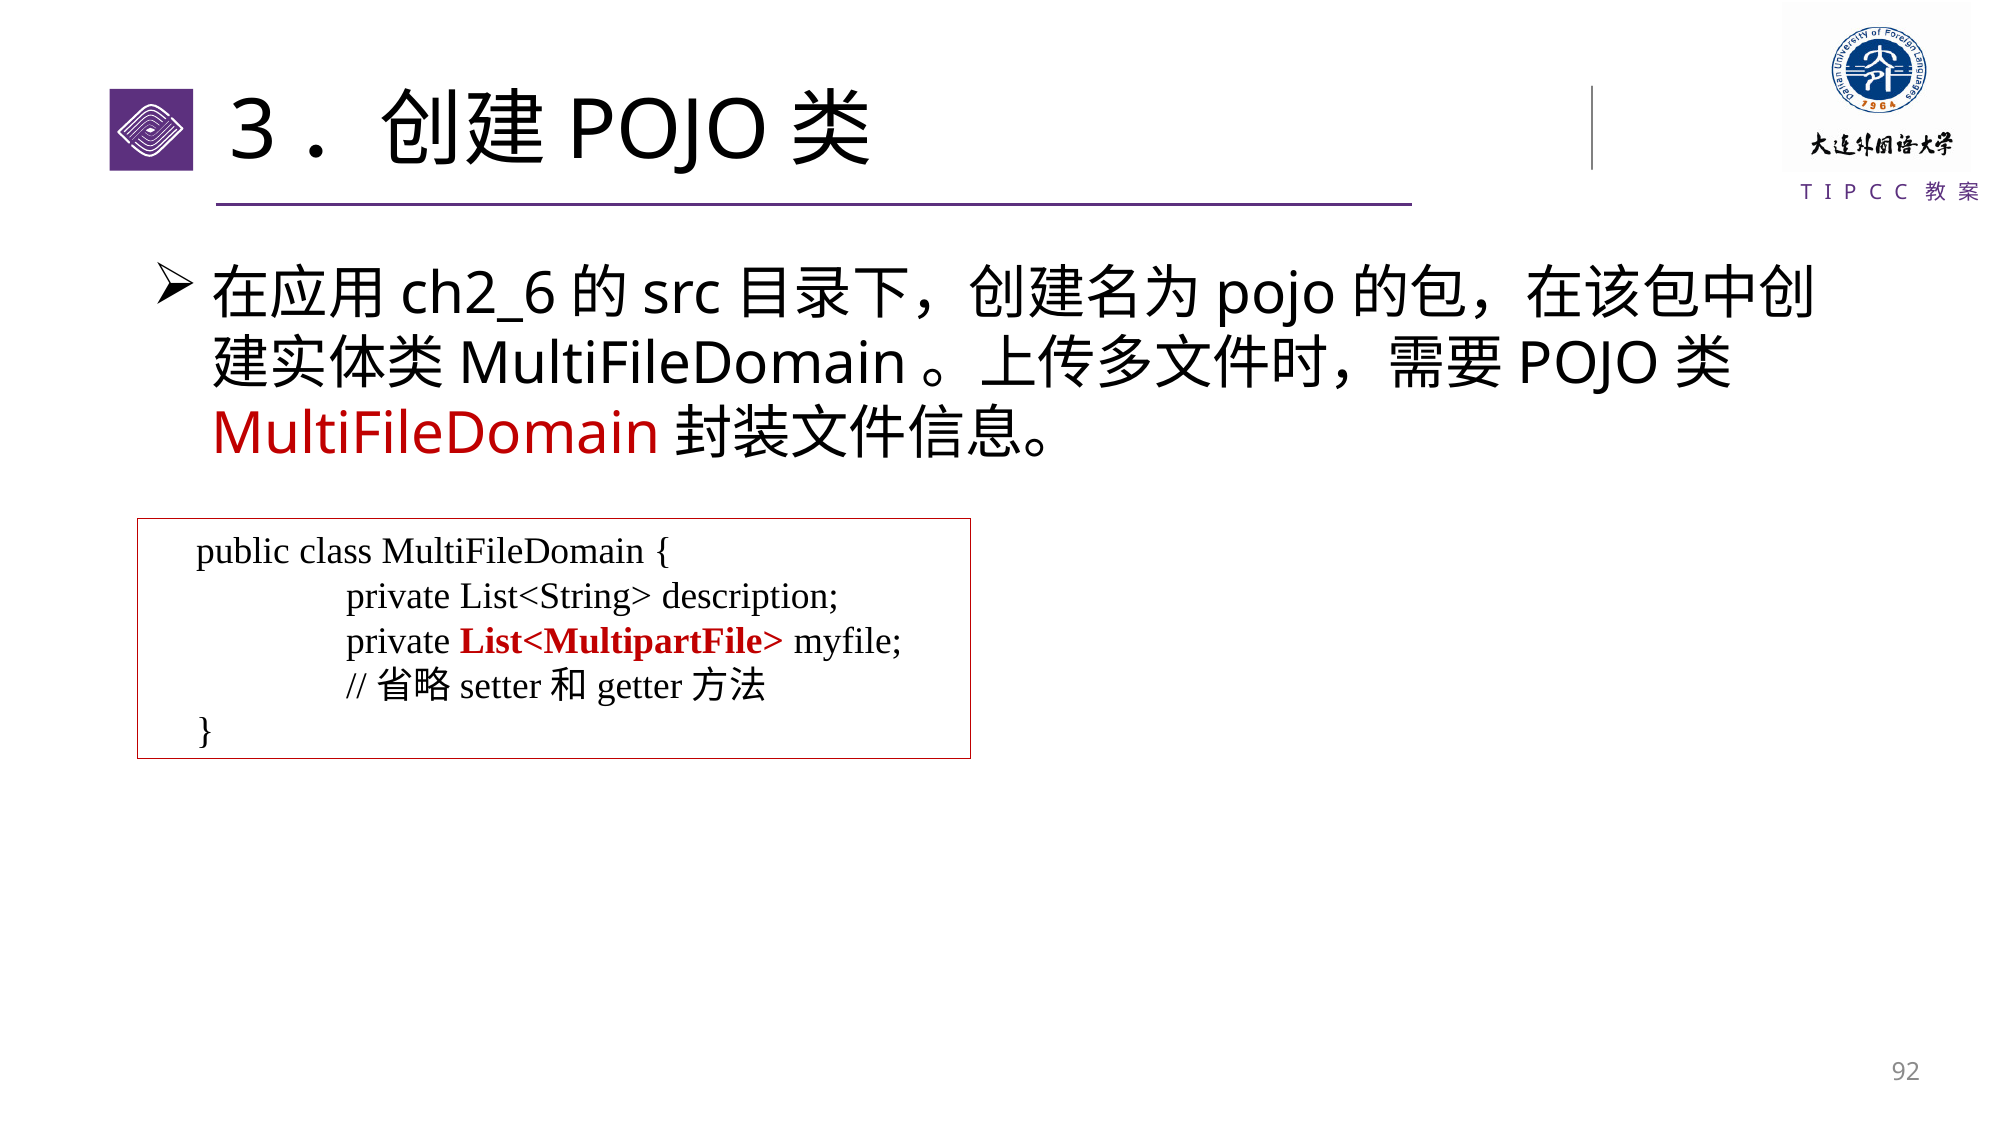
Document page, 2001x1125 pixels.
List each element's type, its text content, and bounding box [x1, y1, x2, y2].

list 在应用ch2_6的src目录下，创建名为pojo的包，在该包中创建实体类MultiFileDomain。上传多文件时，需要POJO类MultiFileDomain封装文件信息。 [137, 247, 1863, 1001]
text_box public class MultiFileDomain { private List<String> description; private List<MultipartFile> myfile; //省略setter和getter方法 } [137, 518, 971, 759]
title 3．创建POJO类 [214, 59, 1564, 205]
picture [1782, 2, 1971, 172]
slide_number 91 [1485, 1042, 1936, 1103]
